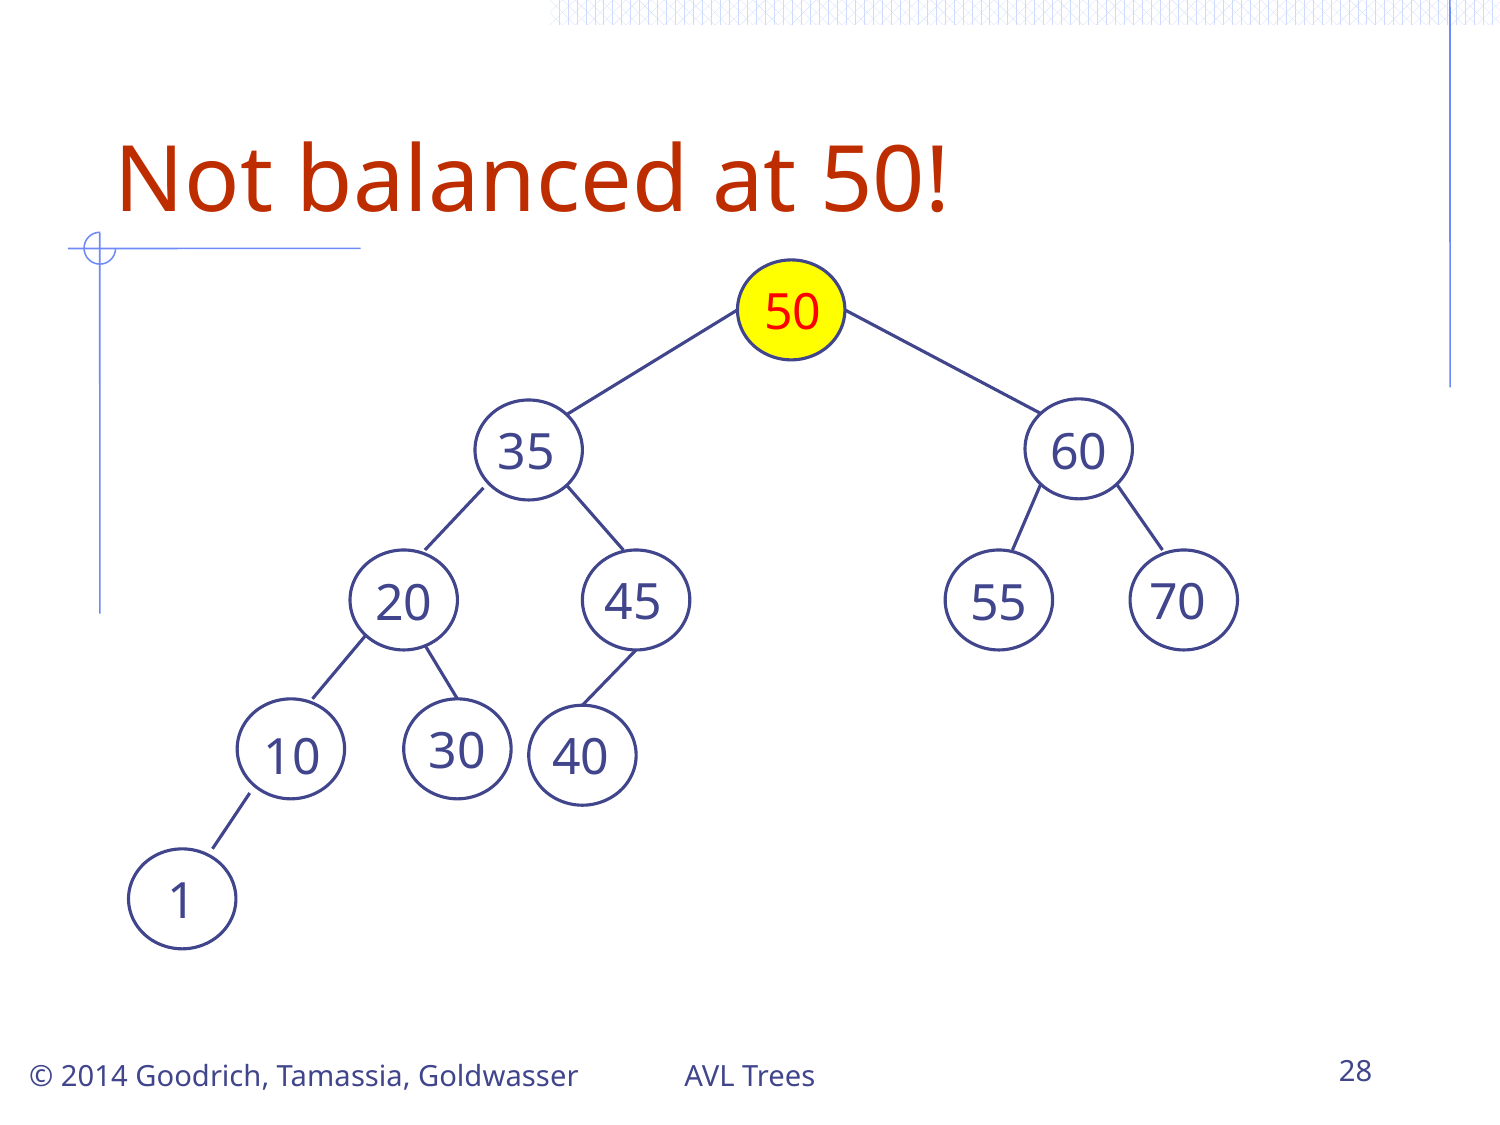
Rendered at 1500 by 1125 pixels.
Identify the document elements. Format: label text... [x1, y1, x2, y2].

slide_number 28 [1074, 1024, 1388, 1101]
text_box 60 [1035, 412, 1122, 487]
text_box 45 [589, 562, 677, 637]
text_box 35 [483, 412, 570, 487]
text_box [1148, 549, 1219, 562]
text_box [582, 576, 589, 624]
text_box [600, 637, 673, 650]
text_box [1122, 419, 1133, 479]
text_box [493, 399, 561, 412]
text_box [492, 487, 562, 500]
text_box [528, 728, 537, 782]
text_box [1130, 581, 1134, 619]
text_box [566, 309, 738, 415]
text_box [263, 792, 318, 799]
text_box [1147, 637, 1220, 650]
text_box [212, 792, 250, 850]
text_box 50 [749, 271, 836, 347]
text_box 40 [537, 717, 624, 792]
title Not balanced at 50! [99, 50, 1375, 238]
text_box 10 [249, 717, 336, 792]
text_box [336, 721, 345, 776]
text_box [1025, 422, 1035, 478]
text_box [312, 635, 366, 700]
text_box [474, 423, 483, 477]
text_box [1116, 483, 1163, 551]
text_box [546, 792, 619, 806]
text_box [1221, 563, 1238, 636]
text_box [1012, 483, 1041, 551]
footer AVL Trees [512, 1024, 988, 1101]
text_box [1045, 398, 1116, 412]
text_box 1 [128, 848, 236, 949]
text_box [566, 485, 624, 551]
text_box 20 [350, 549, 458, 650]
text_box 30 [403, 699, 512, 799]
text_box [237, 698, 333, 781]
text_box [844, 309, 1041, 414]
text_box [601, 549, 672, 562]
text_box [737, 278, 749, 341]
text_box [755, 347, 828, 360]
text_box [547, 705, 618, 717]
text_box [582, 649, 637, 706]
text_box [757, 259, 825, 271]
text_box [677, 567, 690, 633]
text_box 55 [945, 549, 1053, 650]
text_box [836, 282, 845, 338]
text_box [624, 723, 637, 787]
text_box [424, 487, 484, 551]
text_box 70 [1134, 562, 1221, 637]
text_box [424, 645, 458, 700]
text_box [570, 423, 583, 482]
text_box [1044, 487, 1112, 499]
